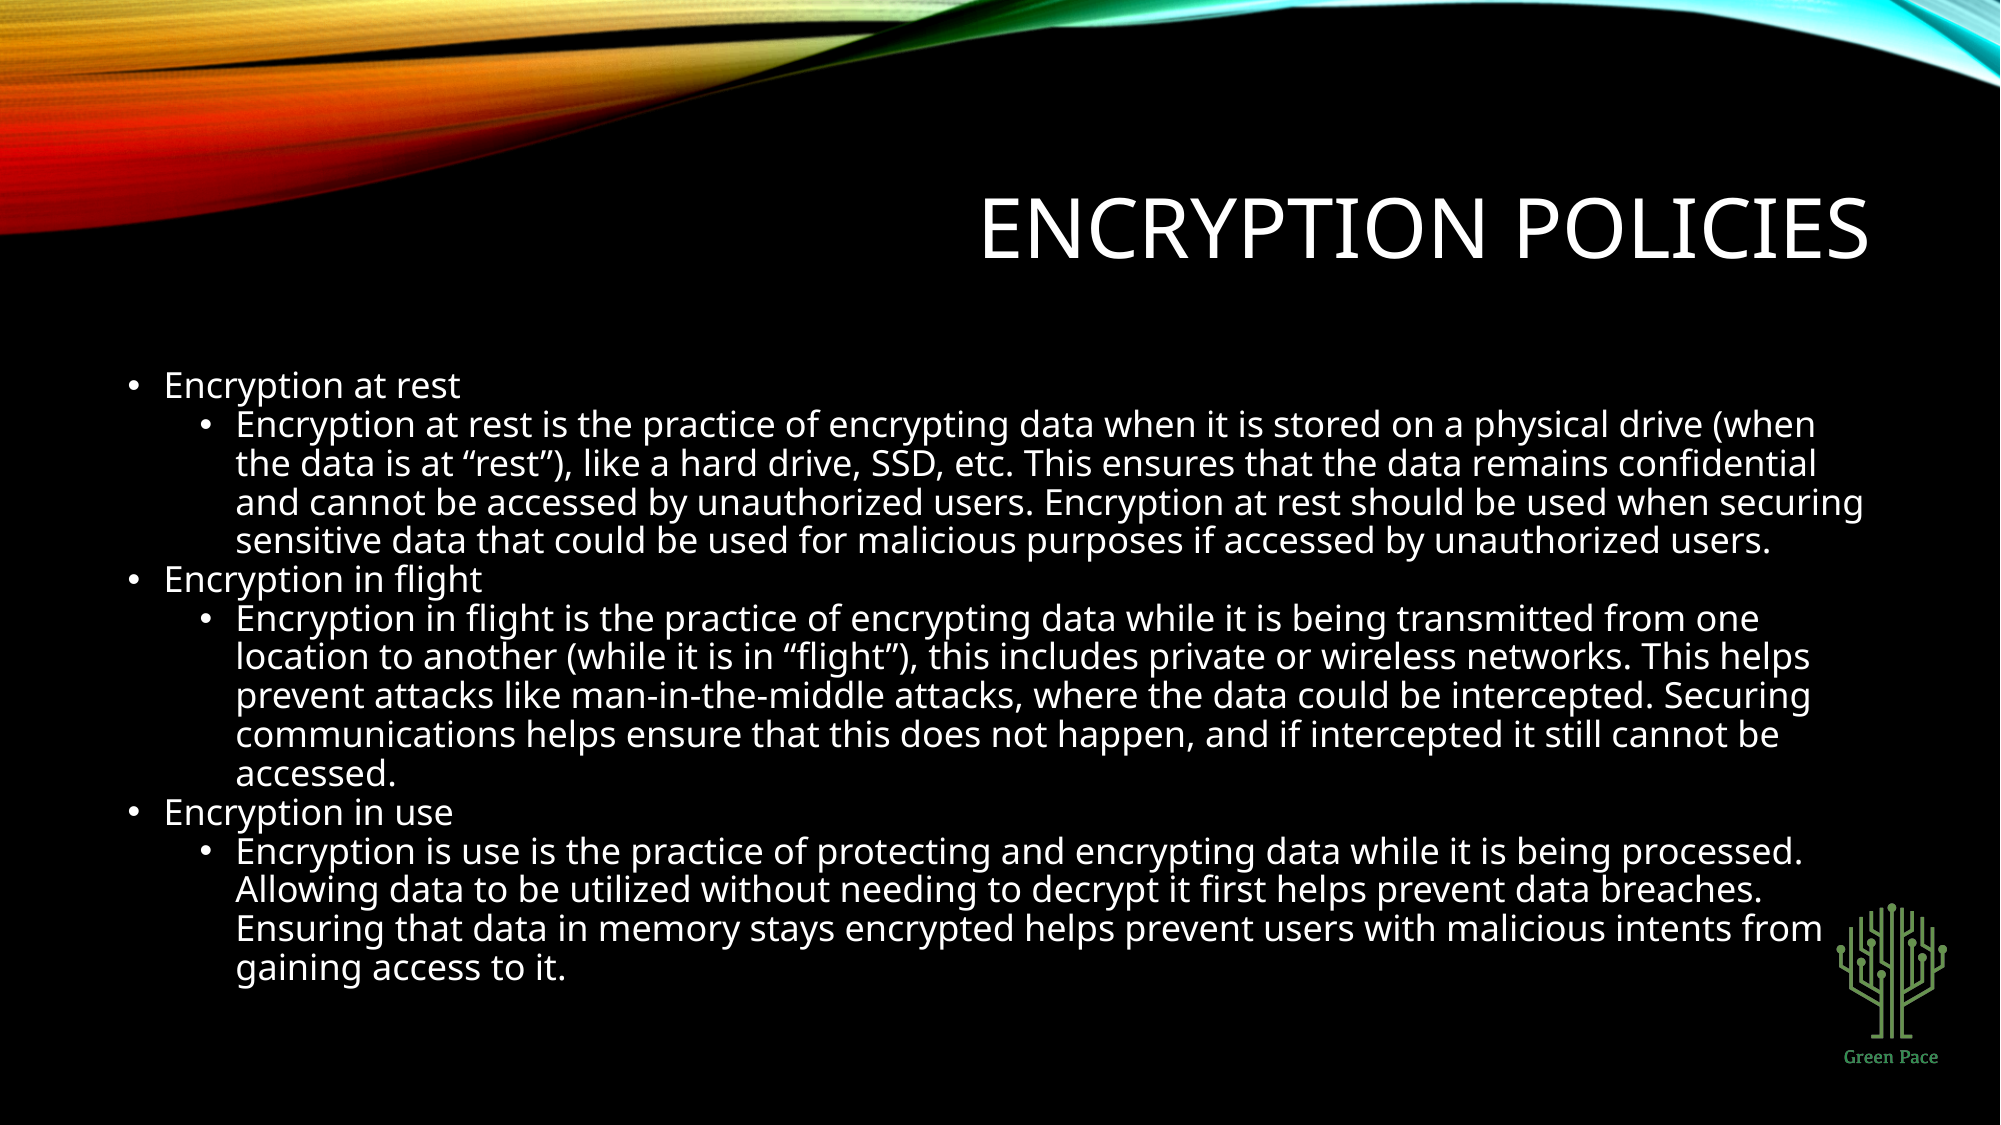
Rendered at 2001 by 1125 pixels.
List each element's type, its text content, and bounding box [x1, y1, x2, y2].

picture [1817, 892, 1964, 1082]
picture [0, 0, 2000, 237]
title ENCRYPTION POLICIES [474, 125, 1888, 338]
list Encryption at rest Encryption at rest is the practice of encrypting data when it is stored on a physical drive (when the data is at “rest”), like a hard drive, SSD, etc. This ensures that the data remains confidential and cannot be accessed by unauthorized users. Encryption at rest should be used when securing sensitive data that could be used for malicious purposes if accessed by unauthorized users. Encryption in flight Encryption in flight is the practice of encrypting data while it is being transmitted from one location to another (while it is in “flight”), this includes private or wireless networks. This helps prevent attacks like man-in-the-middle attacks, where the data could be intercepted. Securing communications helps ensure that this does not happen, and if intercepted it still cannot be accessed. Encryption in use Encryption is use is the practice of protecting and encrypting data while it is being processed. Allowing data to be utilized without needing to decrypt it first helps prevent data breaches. Ensuring that data in memory stays encrypted helps prevent users with malicious intents from gaining access to it. [112, 360, 1888, 1021]
